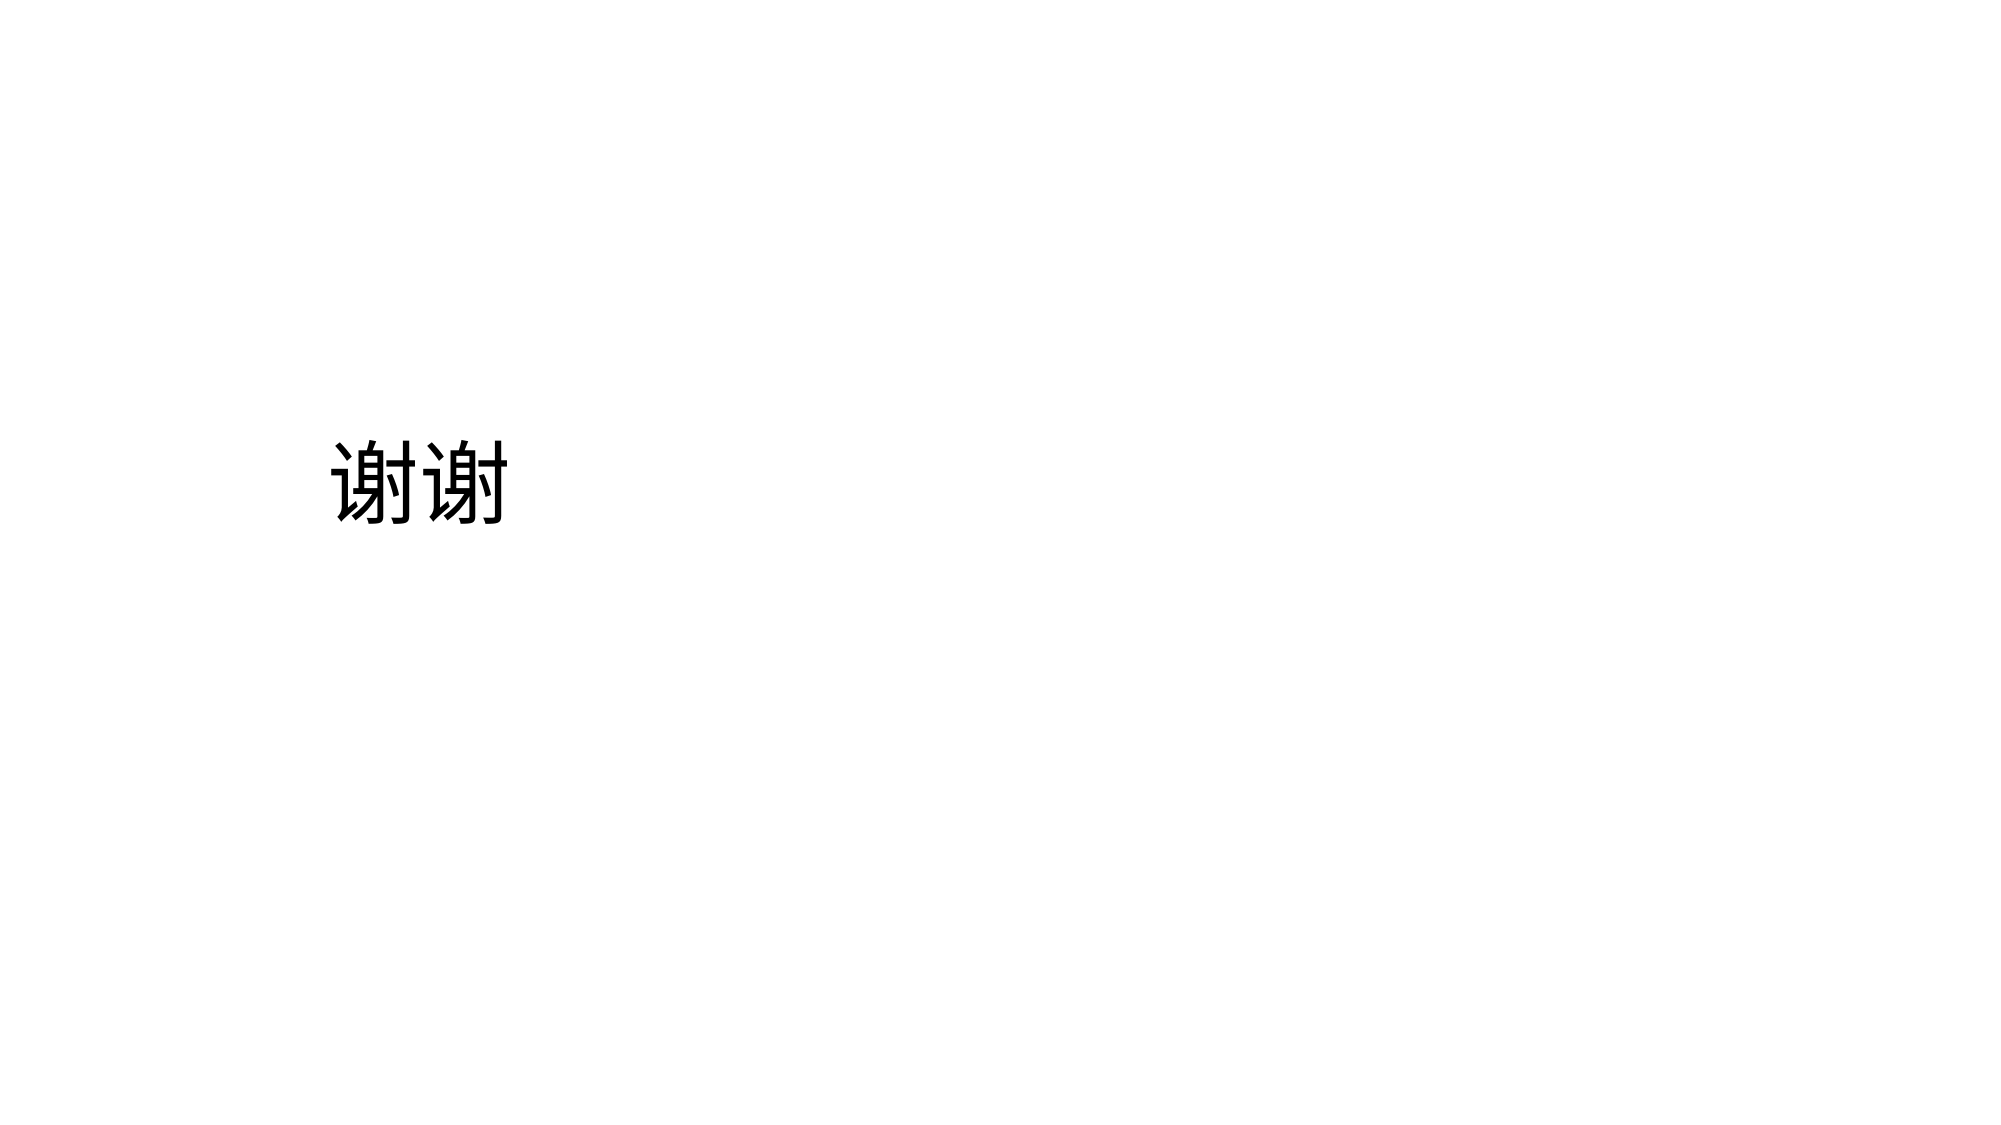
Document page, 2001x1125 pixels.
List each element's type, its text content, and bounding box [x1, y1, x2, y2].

title 谢谢 [312, 434, 2000, 652]
